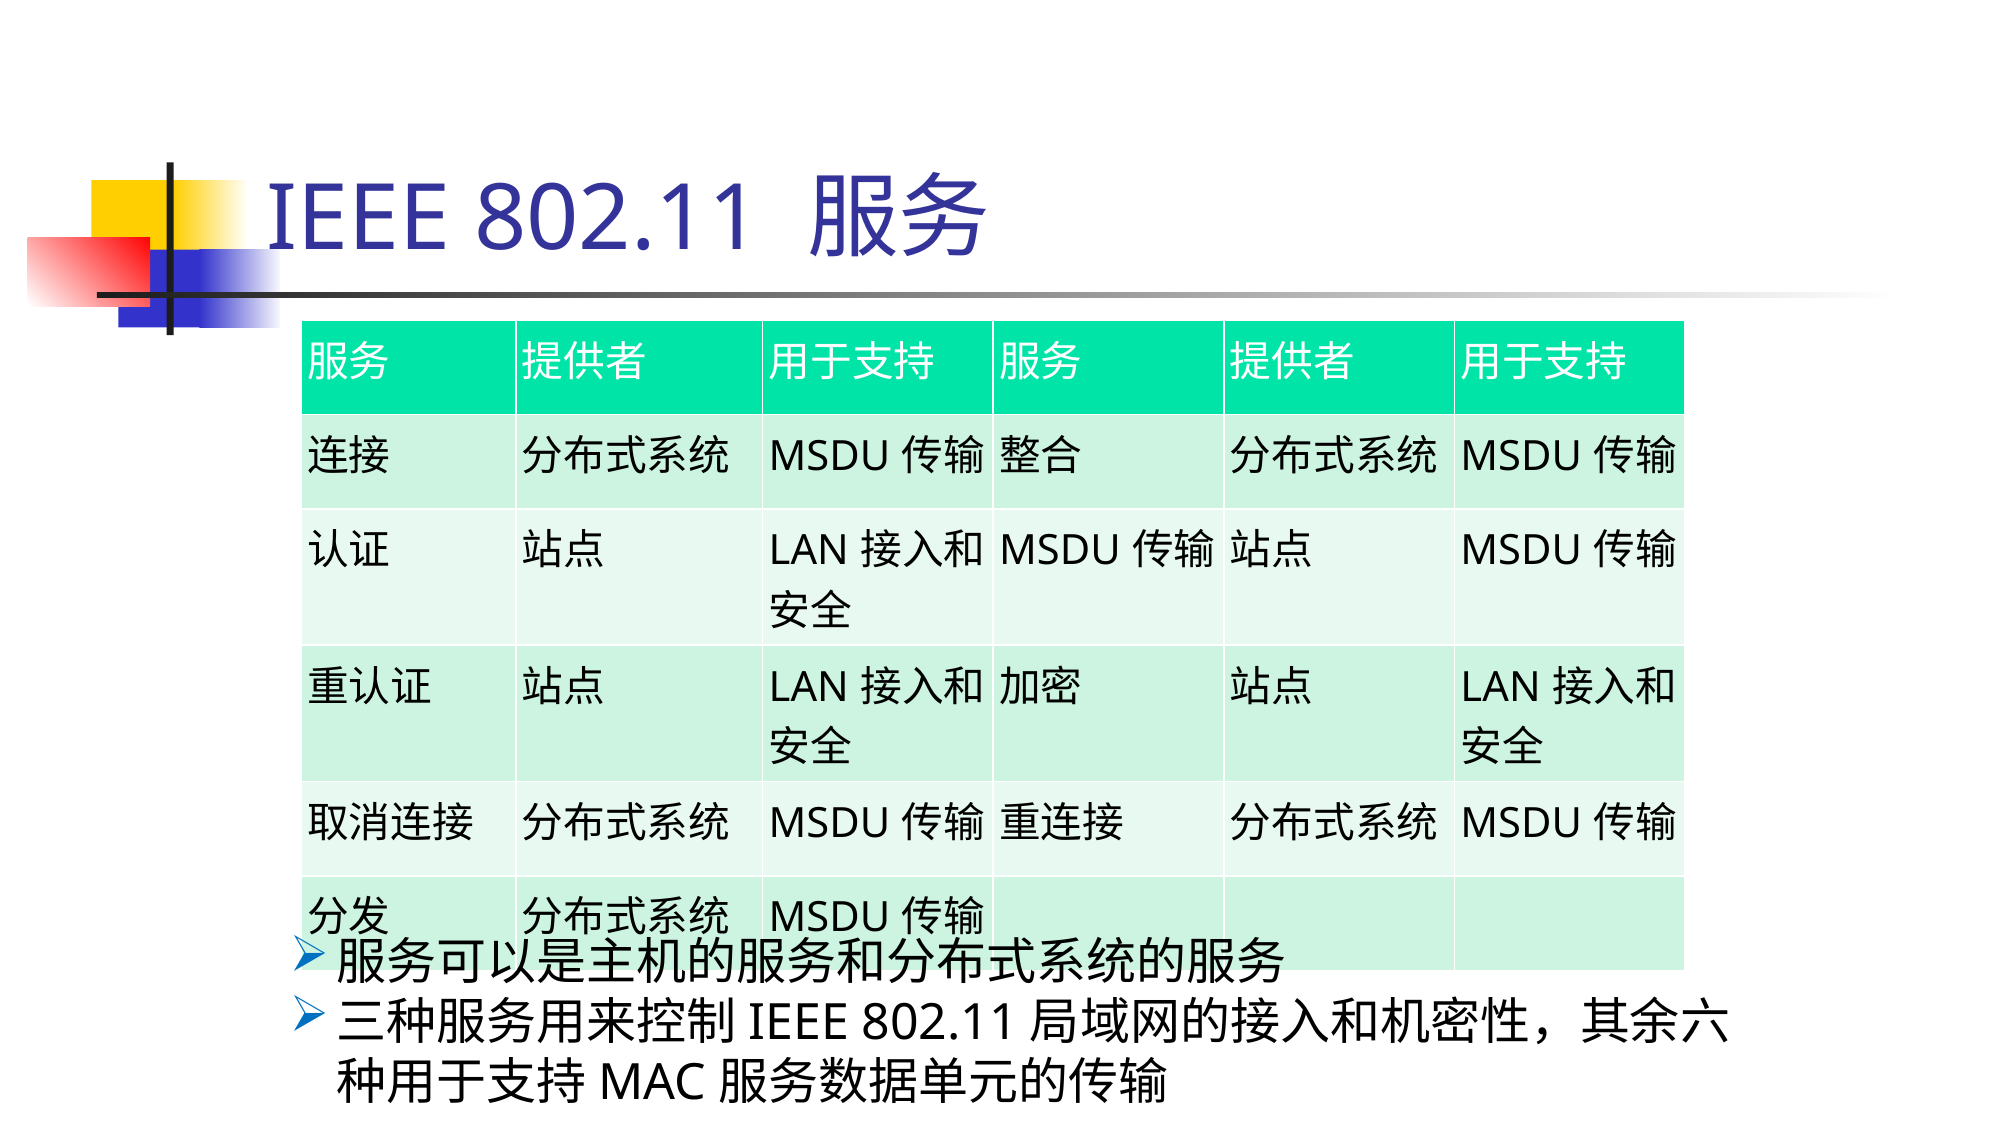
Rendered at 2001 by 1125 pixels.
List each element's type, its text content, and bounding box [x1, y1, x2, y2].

table_cell [1455, 877, 1684, 922]
table_cell 分布式系统 [517, 782, 762, 875]
table_cell LAN接入和安全 [763, 646, 992, 781]
table_cell 连接 [302, 415, 515, 508]
table_cell 重认证 [302, 646, 515, 781]
table_cell 站点 [517, 510, 762, 644]
table_cell 认证 [302, 510, 515, 644]
table_cell MSDU传输 [1455, 415, 1684, 508]
table_header 提供者 [1225, 321, 1454, 414]
table_cell MSDU传输 [1455, 782, 1684, 875]
table_cell MSDU传输 [763, 877, 992, 922]
table_cell LAN接入和安全 [763, 510, 992, 644]
table_cell 取消连接 [302, 782, 515, 875]
table_cell [994, 877, 1223, 922]
table_cell 整合 [994, 415, 1223, 508]
table_cell 分布式系统 [517, 877, 762, 922]
title IEEE 802.11 服务 [251, 35, 1957, 275]
table_cell 重连接 [994, 782, 1223, 875]
table_cell MSDU传输 [1455, 510, 1684, 644]
table_cell 分布式系统 [517, 415, 762, 508]
table_cell [1225, 877, 1454, 922]
table_cell 分发 [302, 877, 515, 922]
table_cell 站点 [1225, 510, 1454, 644]
table_cell LAN接入和安全 [1455, 646, 1684, 781]
table_cell MSDU传输 [763, 415, 992, 508]
table_cell 分布式系统 [1225, 415, 1454, 508]
table_header 用于支持 [763, 321, 992, 414]
table_cell 分布式系统 [1225, 782, 1454, 875]
table_header 提供者 [517, 321, 762, 414]
table_cell MSDU传输 [994, 510, 1223, 644]
table_cell 站点 [1225, 646, 1454, 781]
table_header 服务 [994, 321, 1223, 414]
text_box 服务可以是主机的服务和分布式系统的服务 三种服务用来控制IEEE 802.11局域网的接入和机密性，其余六种用于支持MAC服务数据单元的传输 [275, 922, 1782, 1118]
table_cell 站点 [517, 646, 762, 781]
table_header 用于支持 [1455, 321, 1684, 414]
table_header 服务 [302, 321, 515, 414]
table_cell 加密 [994, 646, 1223, 781]
table_cell MSDU传输 [763, 782, 992, 875]
